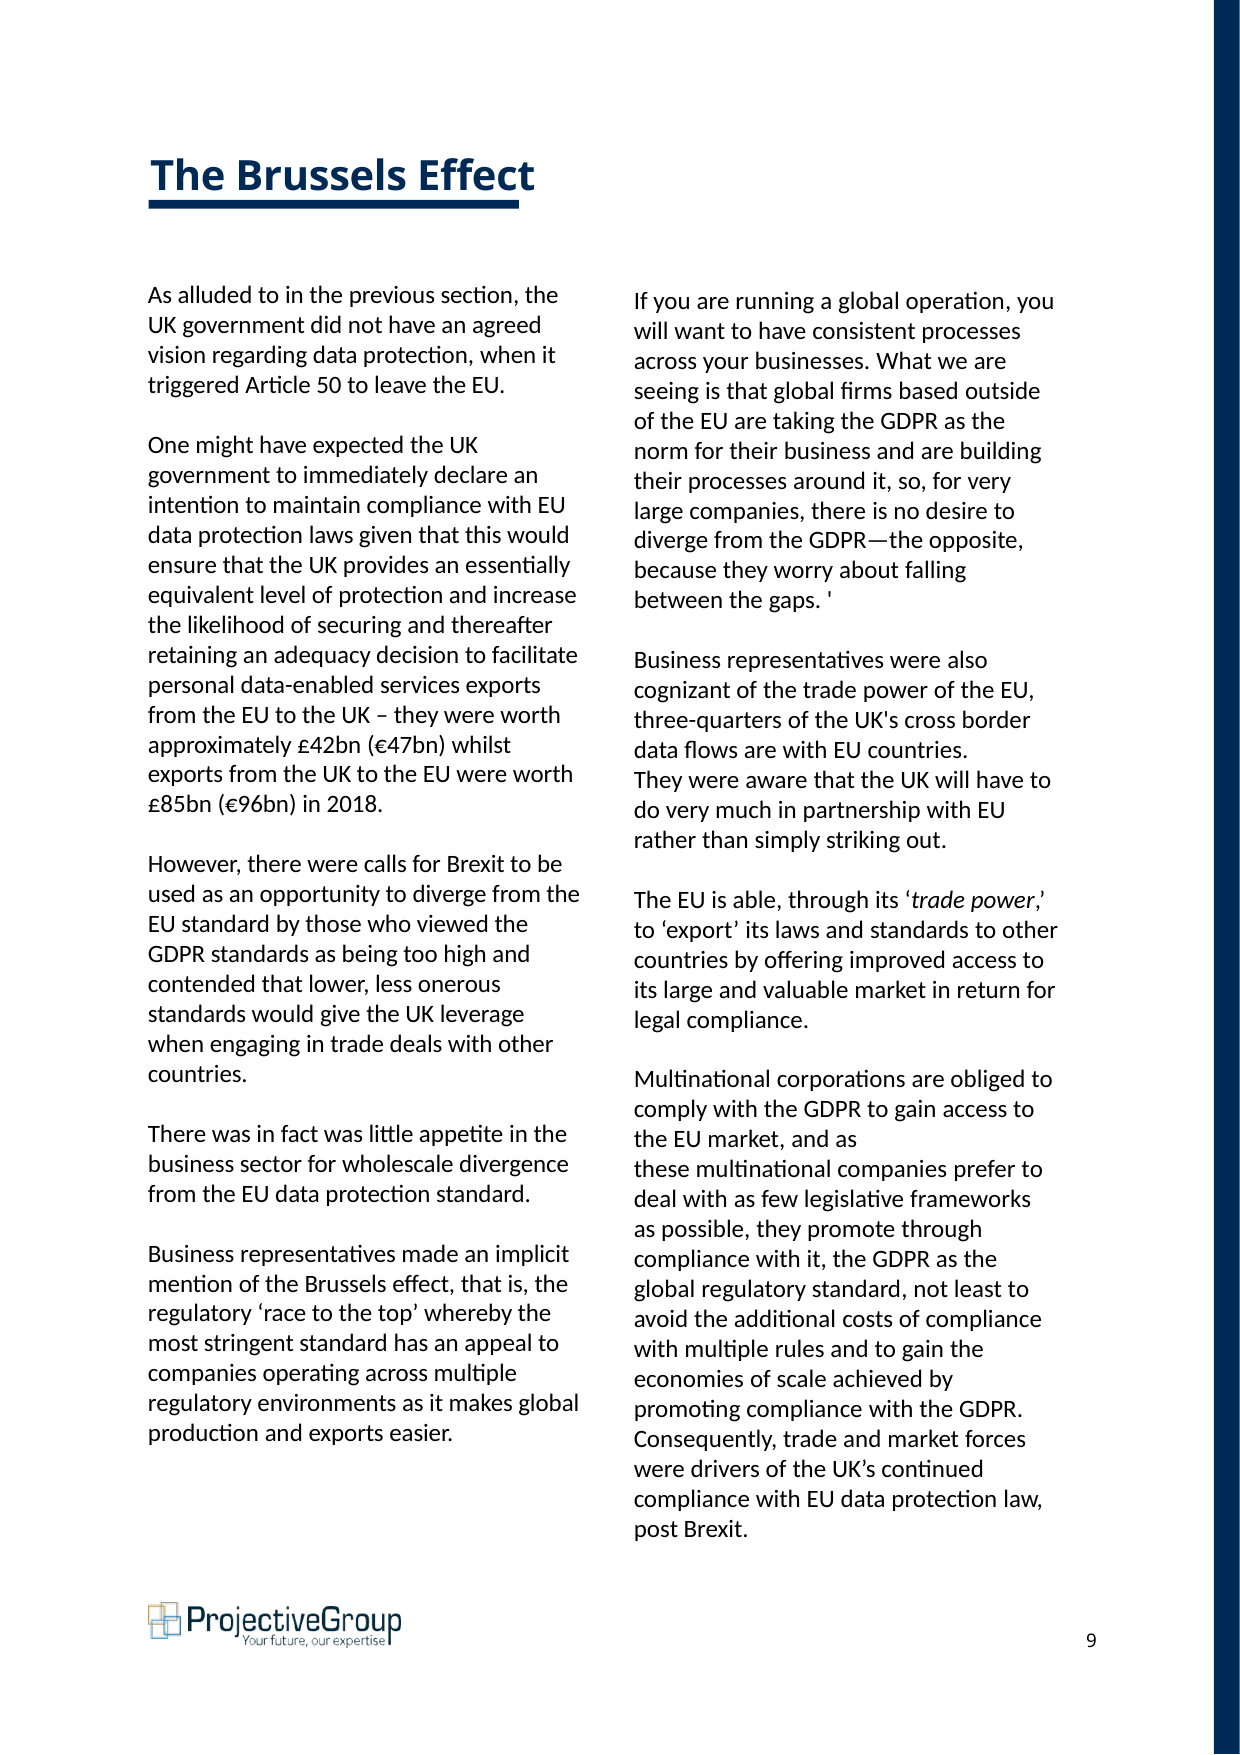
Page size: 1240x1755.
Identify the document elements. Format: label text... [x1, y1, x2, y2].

slide_number 9 [827, 1625, 1097, 1755]
text_box As alluded to in the previous section, the UK government did not have an agreed vision regarding data protection, when it triggered Article 50 to leave the EU. One might have expected the UK government to immediately declare an intention to maintain compliance with EU data protection laws given that this would ensure that the UK provides an essentially equivalent level of protection and increase the likelihood of securing and thereafter retaining an adequacy decision to facilitate personal data-enabled services exports from the EU to the UK – they were worth approximately £42bn (€47bn) whilst exports from the UK to the EU were worth £85bn (€96bn) in 2018. However, there were calls for Brexit to be used as an opportunity to diverge from the EU standard by those who viewed the GDPR standards as being too high and contended that lower, less onerous standards would give the UK leverage when engaging in trade deals with other countries. There was in fact was little appetite in the business sector for wholescale divergence from the EU data protection standard. Business representatives made an implicit mention of the Brussels effect, that is, the regulatory ‘race to the top’ whereby the most stringent standard has an appeal to companies operating across multiple regulatory environments as it makes global production and exports easier. [147, 276, 585, 1755]
text_box [148, 199, 519, 209]
text_box [1213, 0, 1240, 1754]
text_box If you are running a global operation, you will want to have consistent processes across your businesses. What we are seeing is that global firms based outside of the EU are taking the GDPR as the norm for their business and are building their processes around it, so, for very large companies, there is no desire to diverge from the GDPR—the opposite, because they worry about falling between the gaps. ' Business representatives were also cognizant of the trade power of the EU, three-quarters of the UK's cross border data flows are with EU countries. They were aware that the UK will have to do very much in partnership with EU rather than simply striking out. The EU is able, through its ‘trade power,’ to ‘export’ its laws and standards to other countries by offering improved access to its large and valuable market in return for legal compliance. Multinational corporations are obliged to comply with the GDPR to gain access to the EU market, and as these multinational companies prefer to deal with as few legislative frameworks as possible, they promote through compliance with it, the GDPR as the global regulatory standard, not least to avoid the additional costs of compliance with multiple rules and to gain the economies of scale achieved by promoting compliance with the GDPR. Consequently, trade and market forces were drivers of the UK’s continued compliance with EU data protection law, post Brexit. ​ [618, 277, 1074, 1725]
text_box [148, 1602, 401, 1648]
text_box The Brussels Effect [147, 146, 1076, 199]
